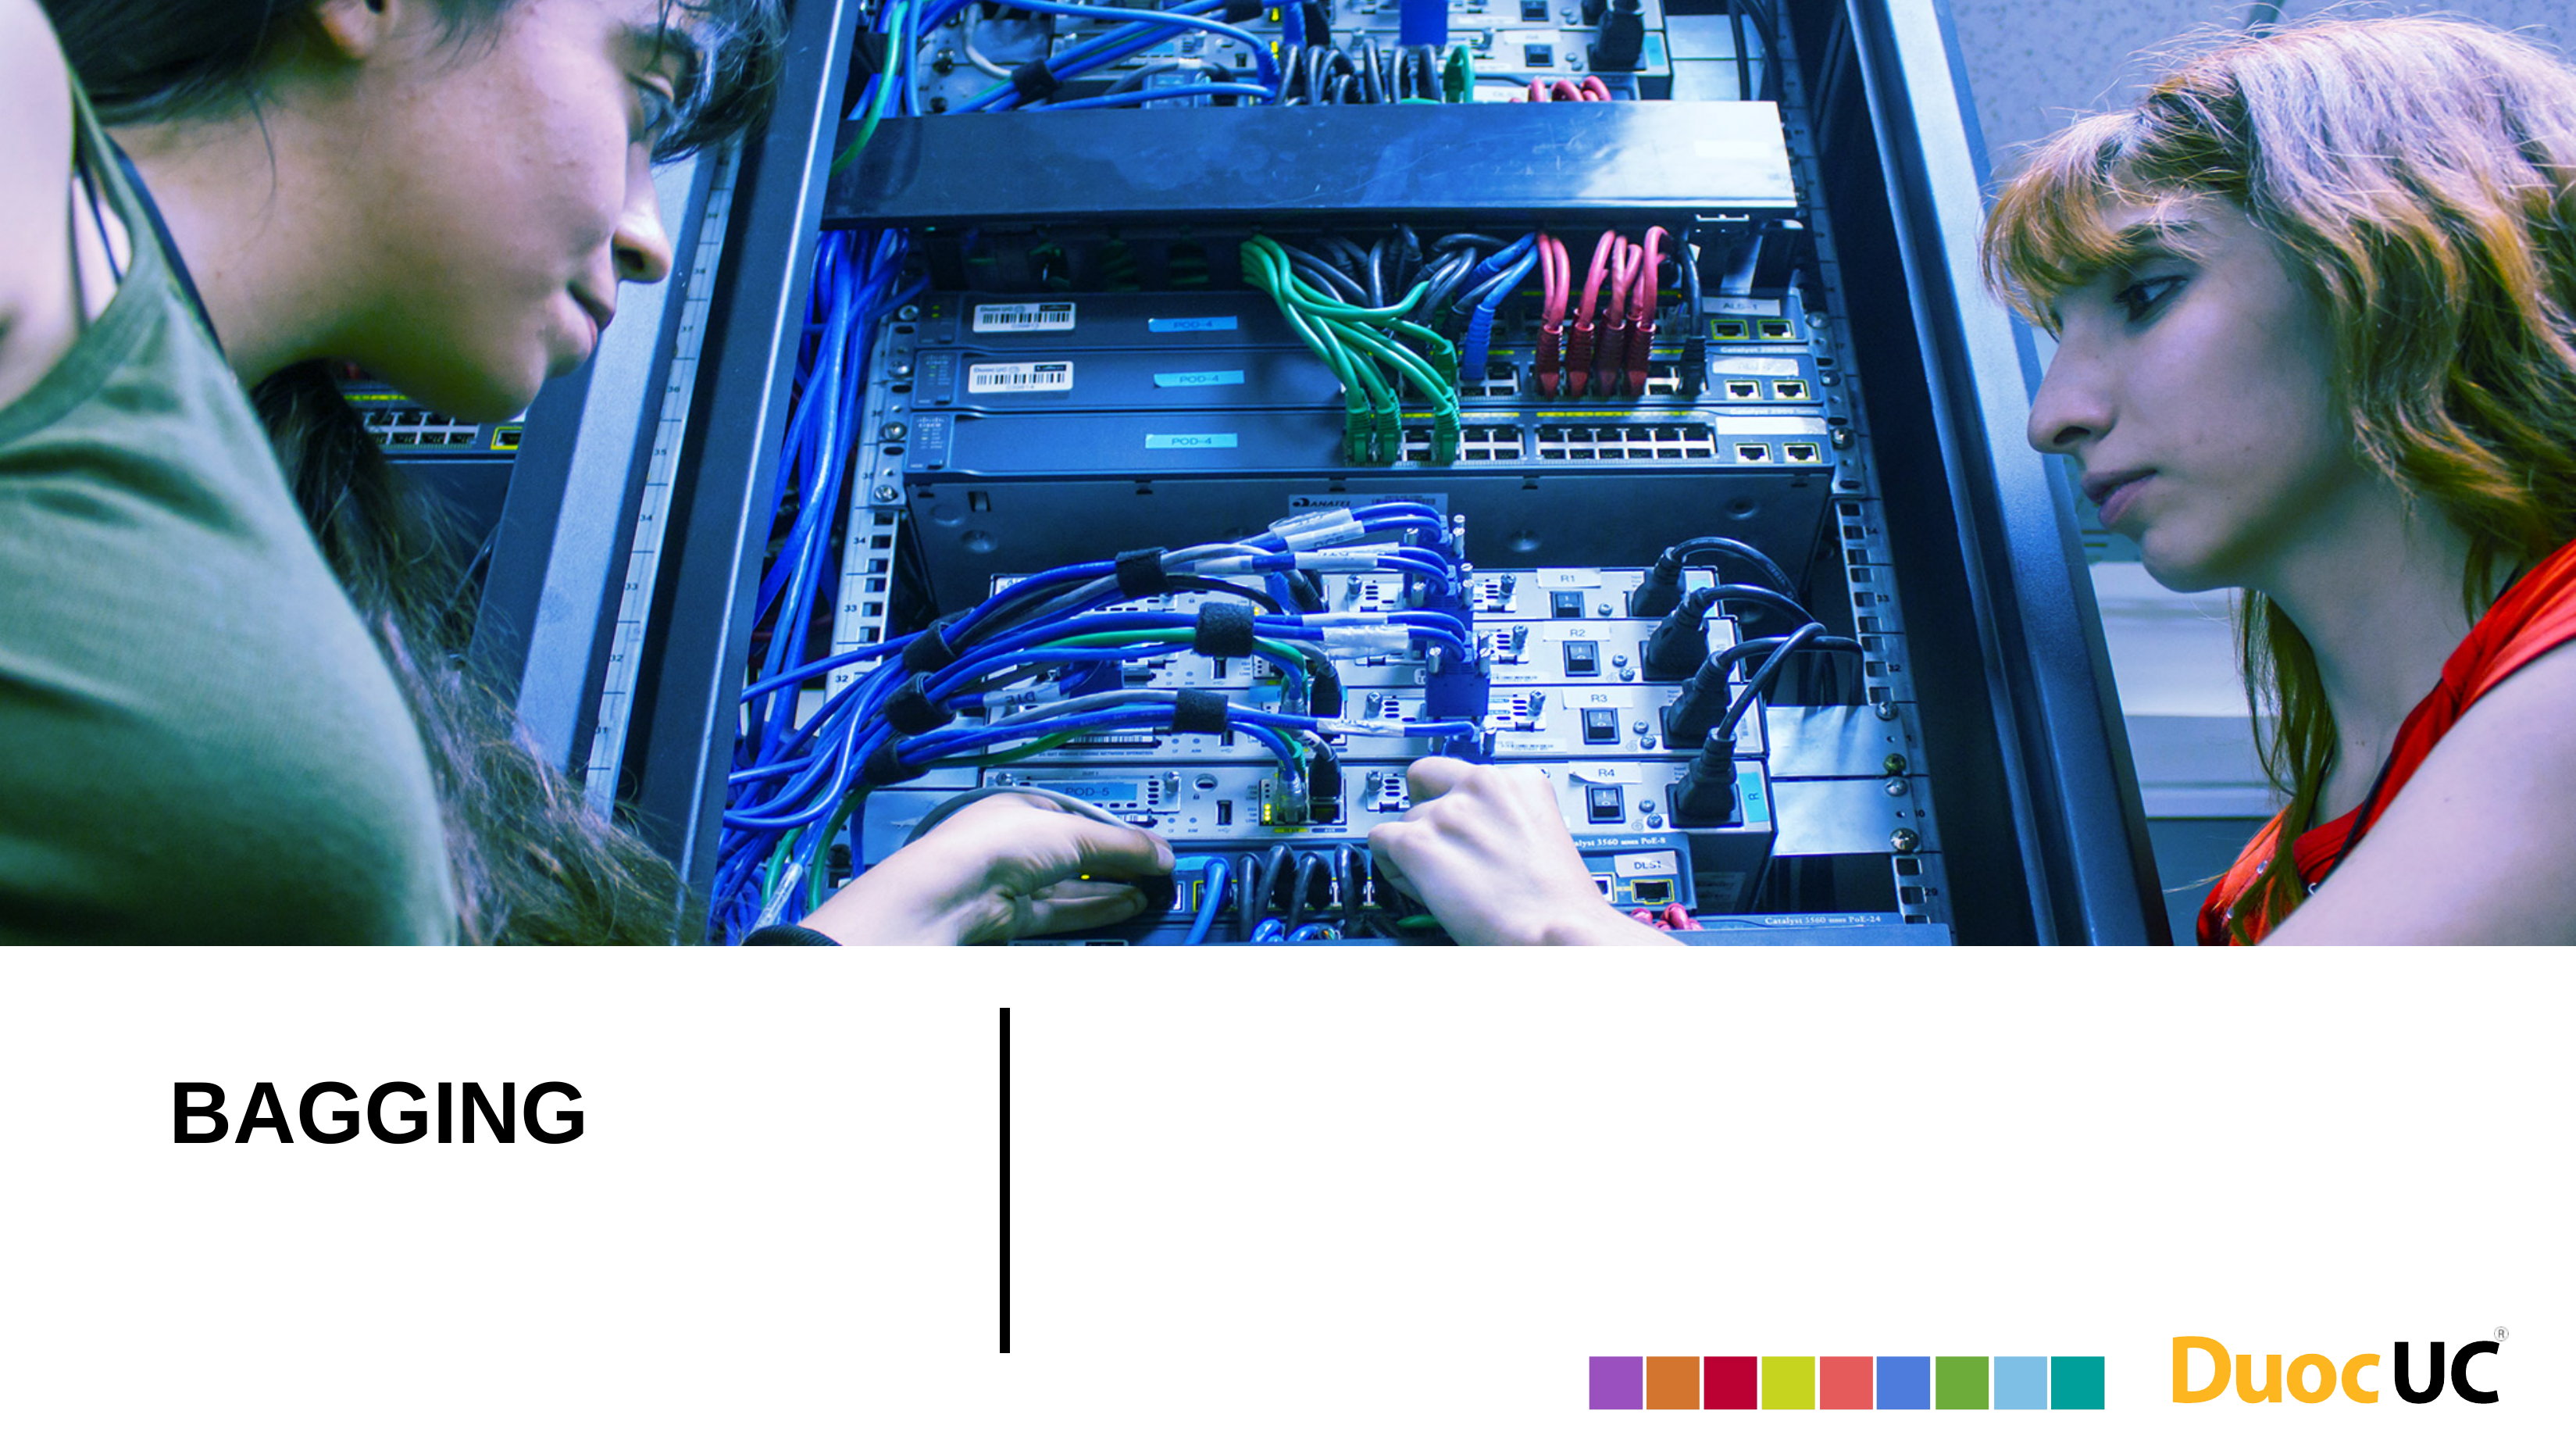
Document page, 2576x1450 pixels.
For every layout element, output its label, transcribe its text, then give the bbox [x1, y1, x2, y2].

picture [1579, 1327, 2121, 1434]
picture [2494, 1327, 2509, 1341]
picture [0, 0, 2576, 946]
title BAGGING [169, 1055, 944, 1298]
